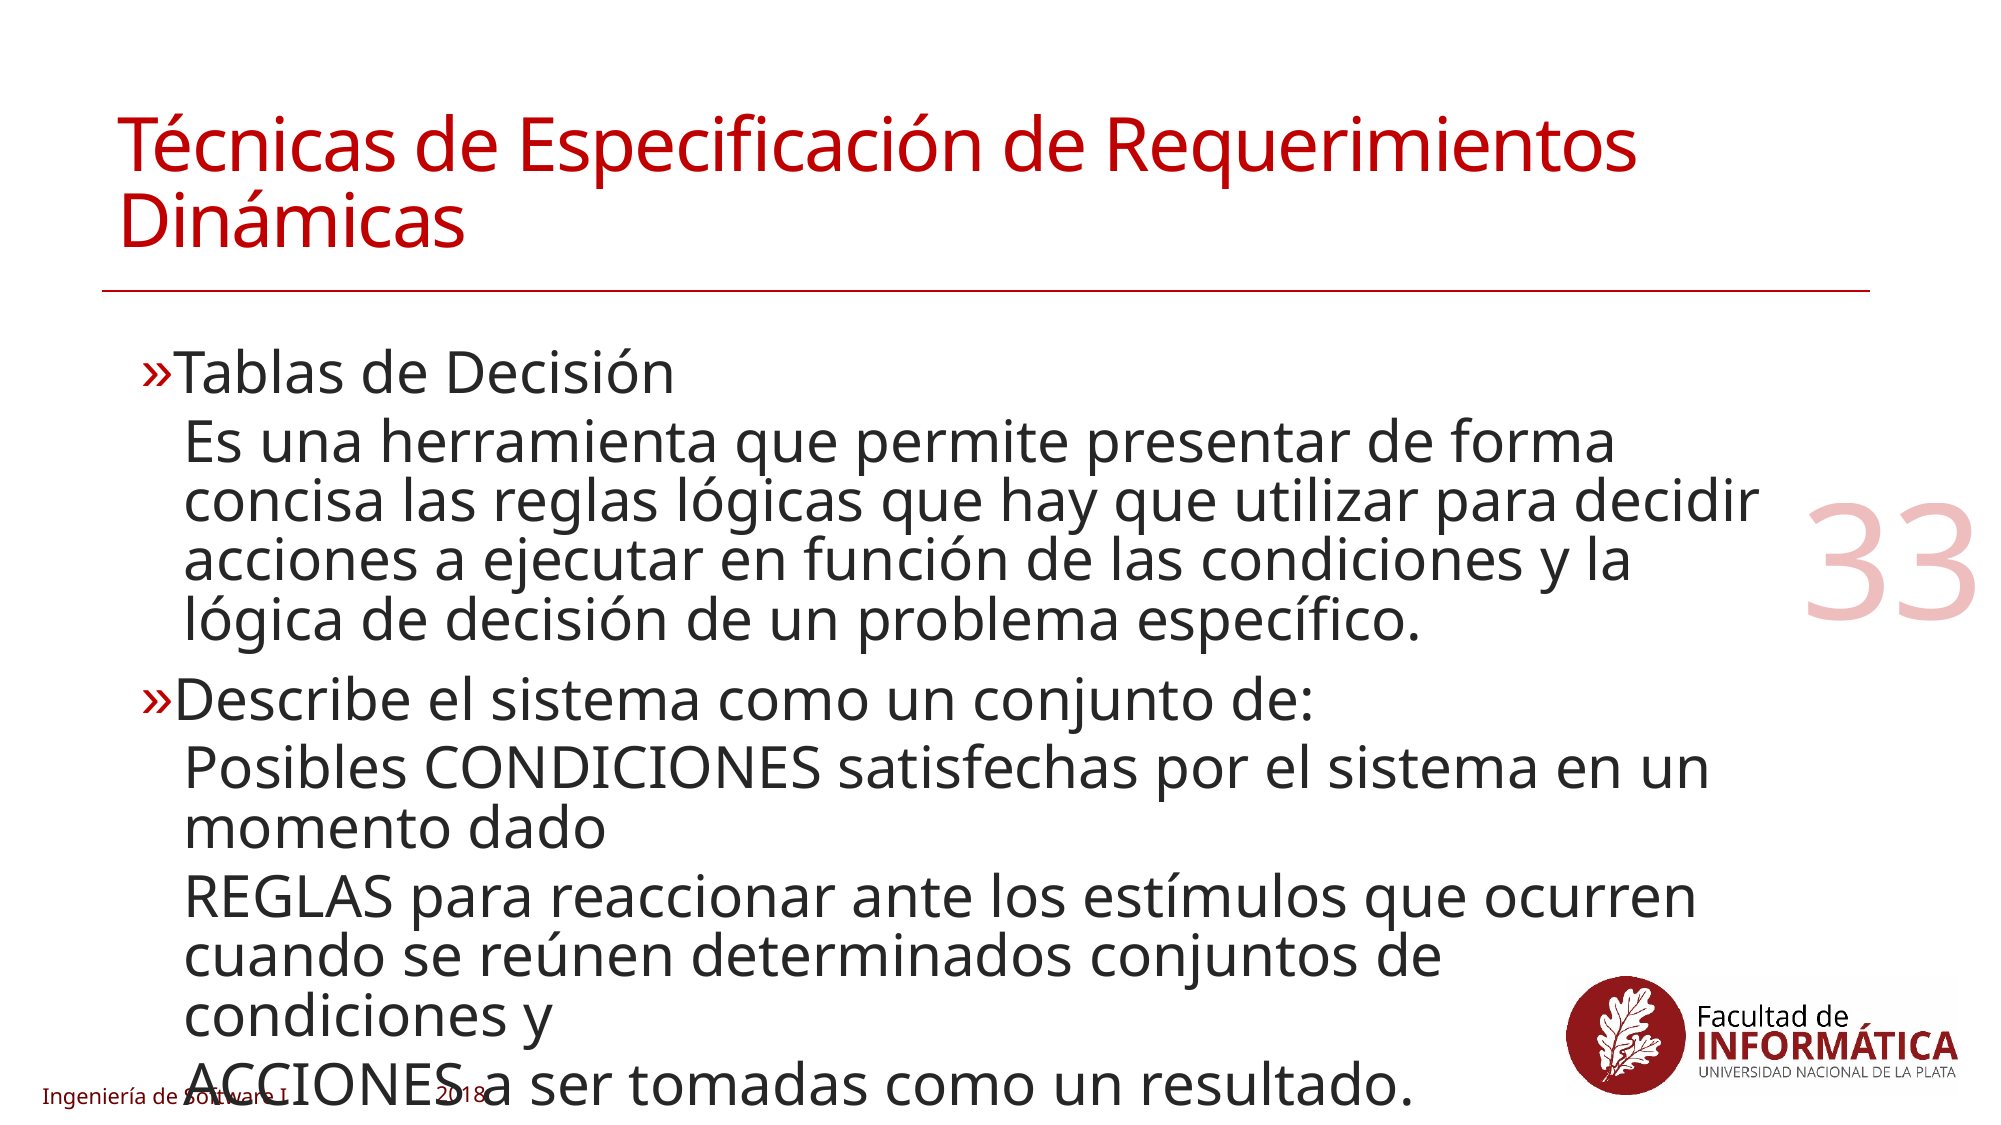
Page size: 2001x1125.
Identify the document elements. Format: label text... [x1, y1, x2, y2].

footer Ingeniería de Software I [27, 1075, 382, 1111]
slide_number 33 [1776, 456, 2000, 686]
picture [1566, 976, 1958, 1095]
slide_number 2018 [421, 1073, 557, 1116]
list Tablas de Decisión Es una herramienta que permite presentar de forma concisa las reglas lógicas que hay que utilizar para decidir acciones a ejecutar en función de las condiciones y la lógica de decisión de un problema específico. Describe el sistema como un conjunto de: Posibles CONDICIONES satisfechas por el sistema en un momento dado REGLAS para reaccionar ante los estímulos que ocurren cuando se reúnen determinados conjuntos de condiciones y ACCIONES a ser tomadas como un resultado. [125, 338, 1776, 998]
title Técnicas de Especificación de Requerimientos Dinámicas [102, 82, 1875, 291]
